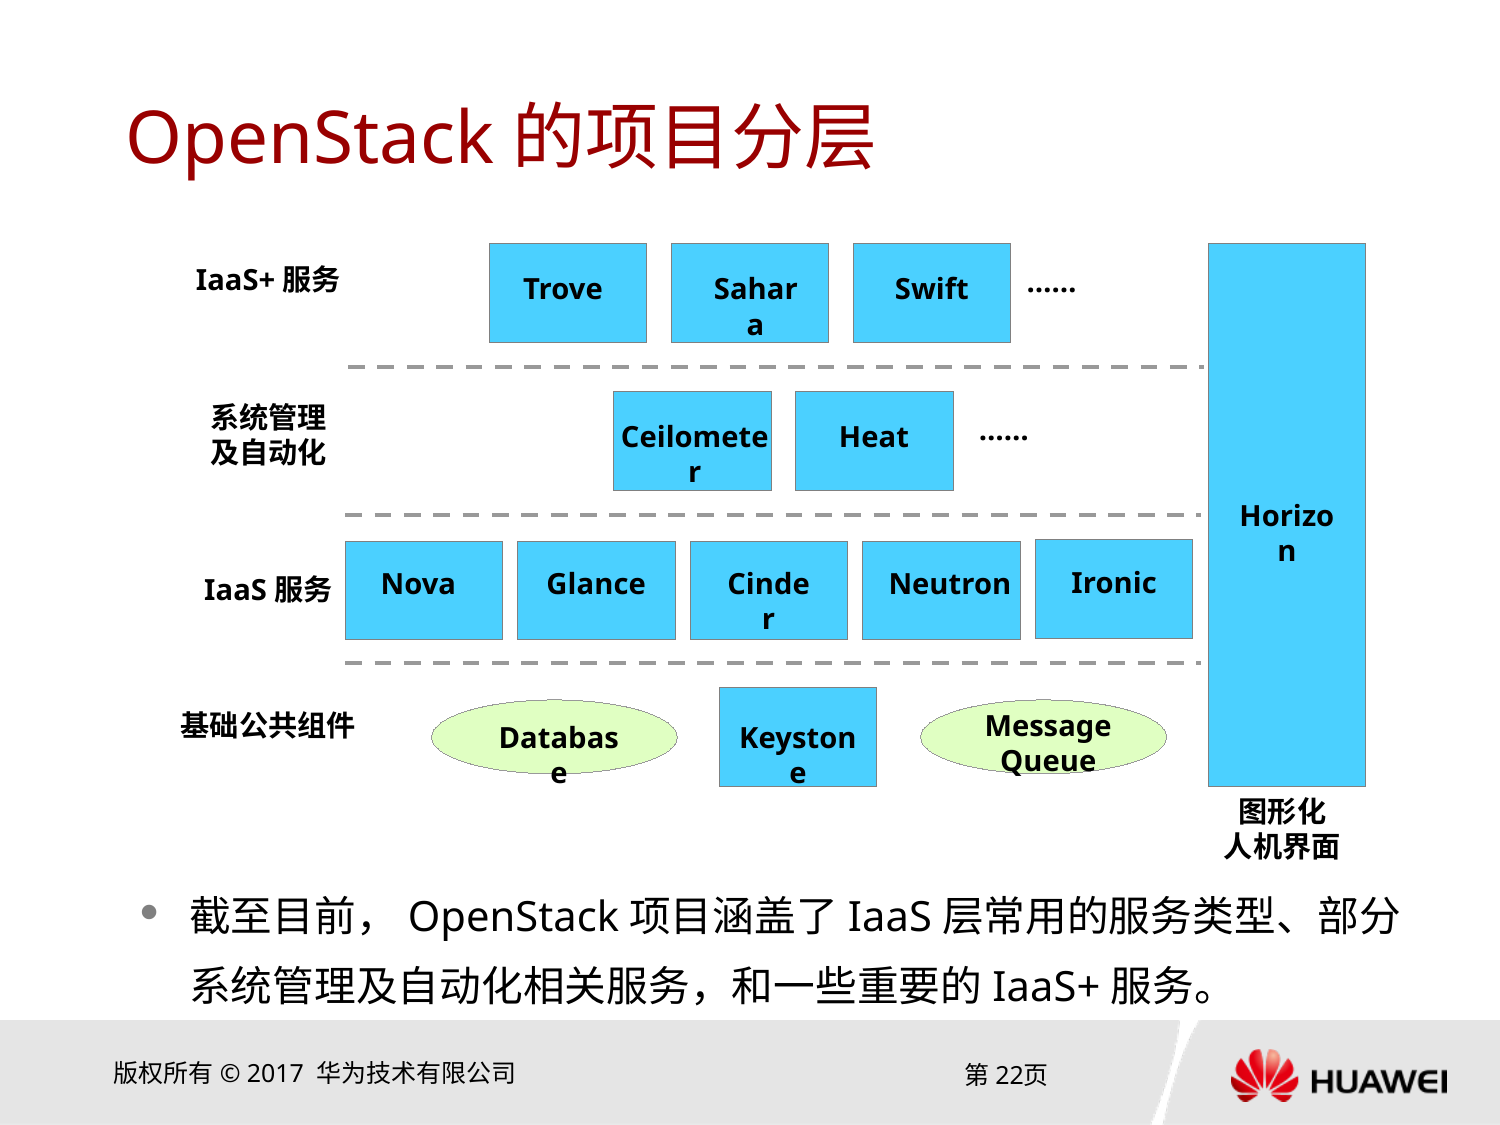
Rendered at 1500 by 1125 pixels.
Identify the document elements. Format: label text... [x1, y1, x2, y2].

title OpenStack的项目分层 [111, 63, 1412, 207]
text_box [153, 243, 1377, 873]
picture [0, 1020, 1500, 1125]
list 截至目前，OpenStack项目涵盖了IaaS层常用的服务类型、部分系统管理及自动化相关服务，和一些重要的IaaS+服务。 [126, 863, 1426, 1044]
